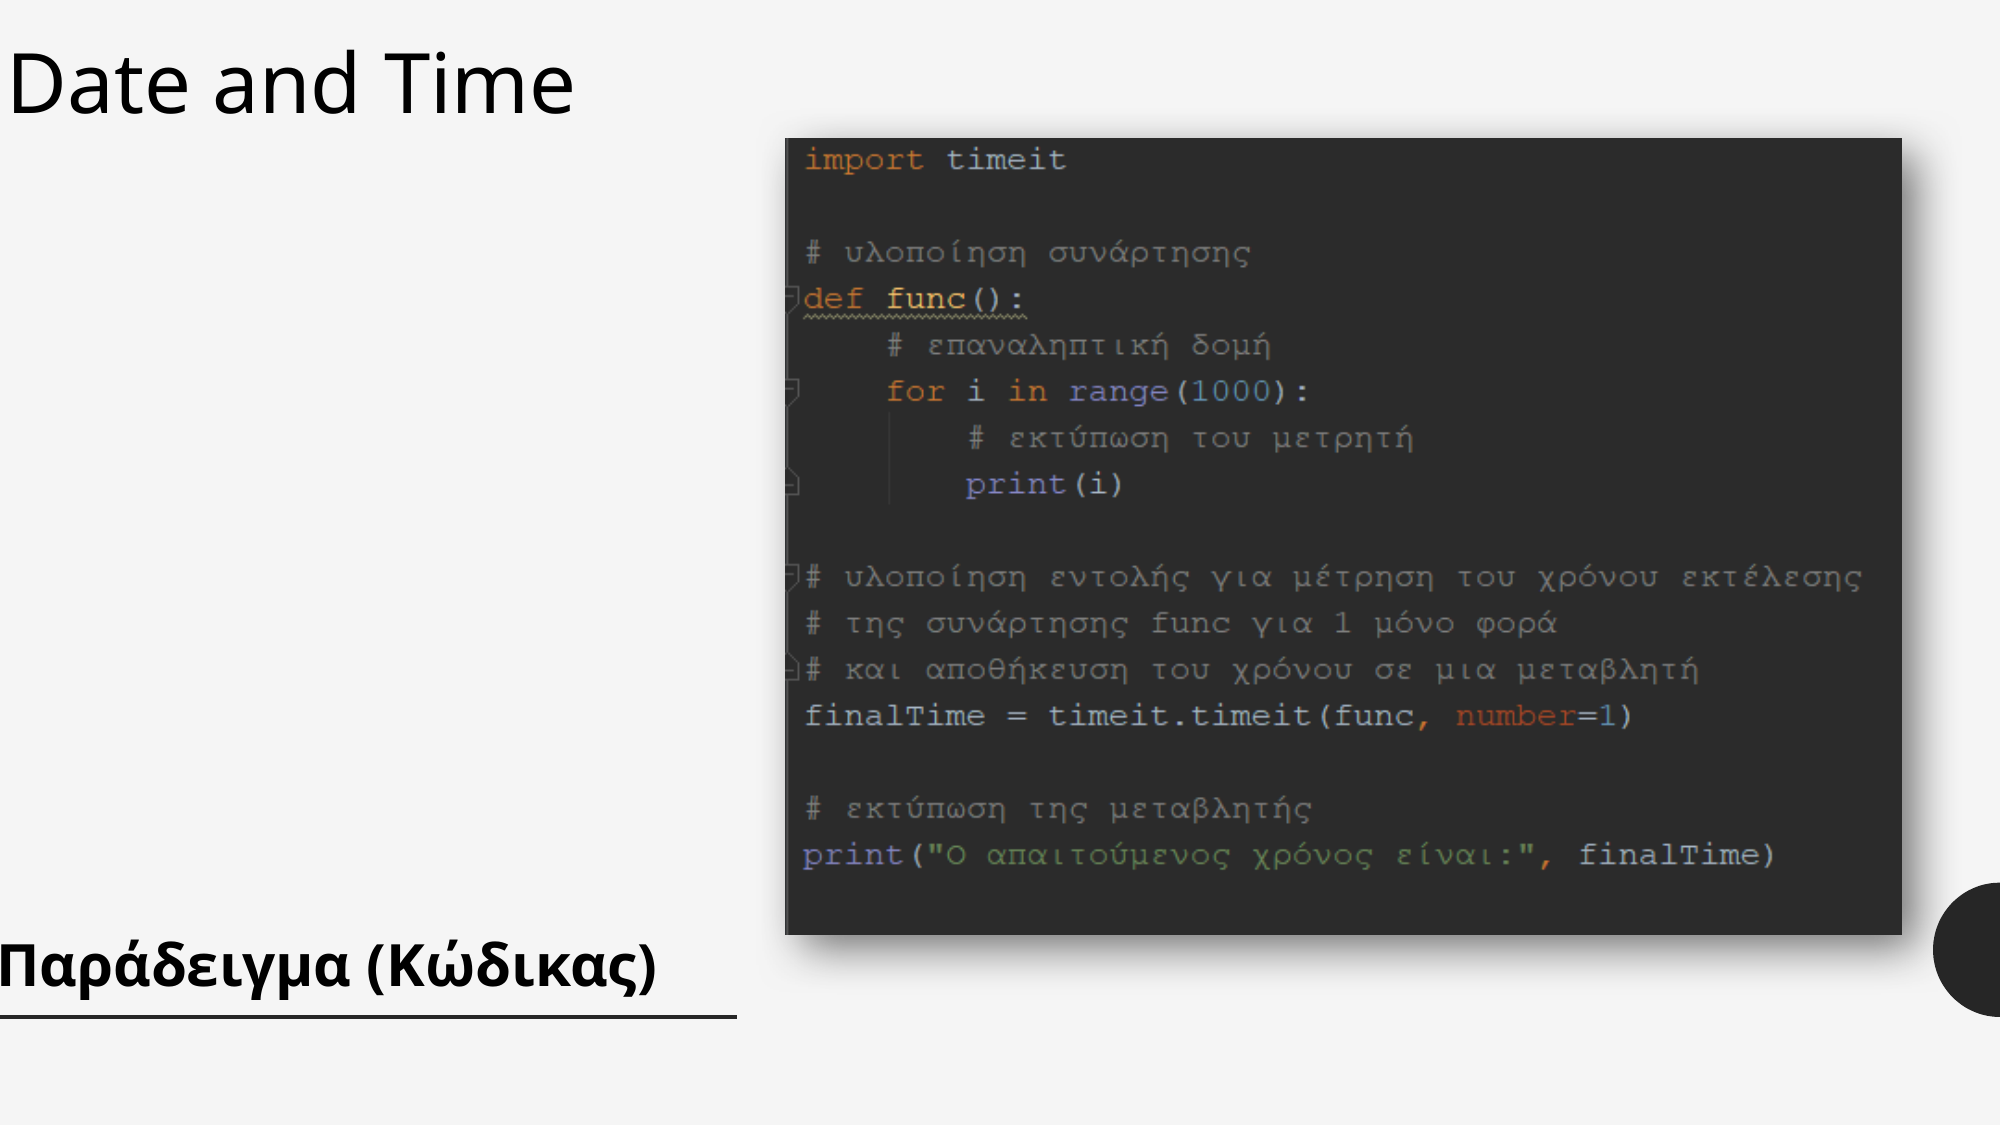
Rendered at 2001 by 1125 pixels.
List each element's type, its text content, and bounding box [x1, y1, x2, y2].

text_box Date and Time [0, 22, 592, 138]
picture [785, 138, 1902, 935]
text_box Παράδειγμα (Κώδικας) [0, 921, 673, 1006]
